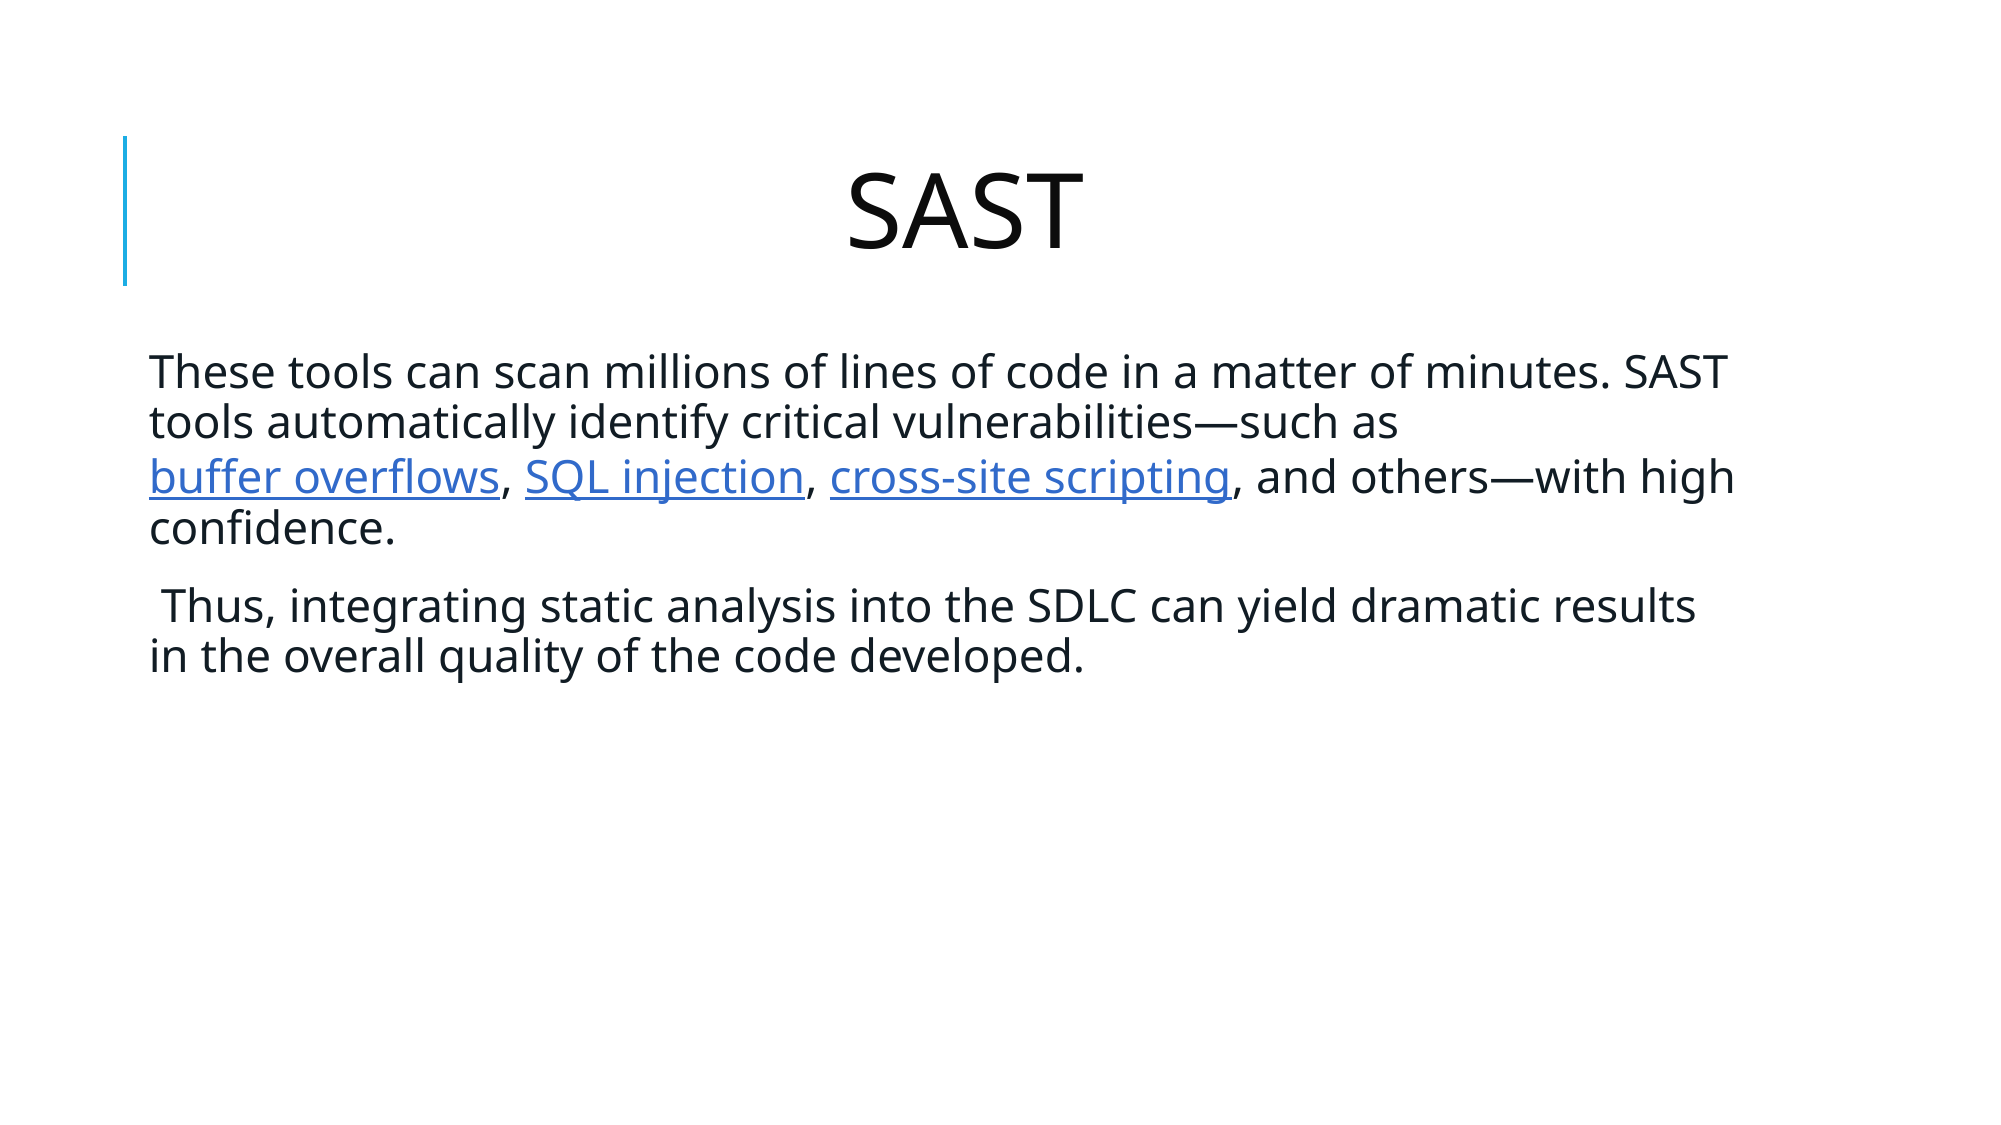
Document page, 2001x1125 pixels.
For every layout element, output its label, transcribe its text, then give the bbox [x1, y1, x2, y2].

title SAST [168, 96, 1763, 341]
list These tools can scan millions of lines of code in a matter of minutes. SAST tools automatically identify critical vulnerabilities—such as buffer overflows, SQL injection, cross-site scripting, and others—with high confidence. Thus, integrating static analysis into the SDLC can yield dramatic results in the overall quality of the code developed. [126, 341, 1763, 1035]
